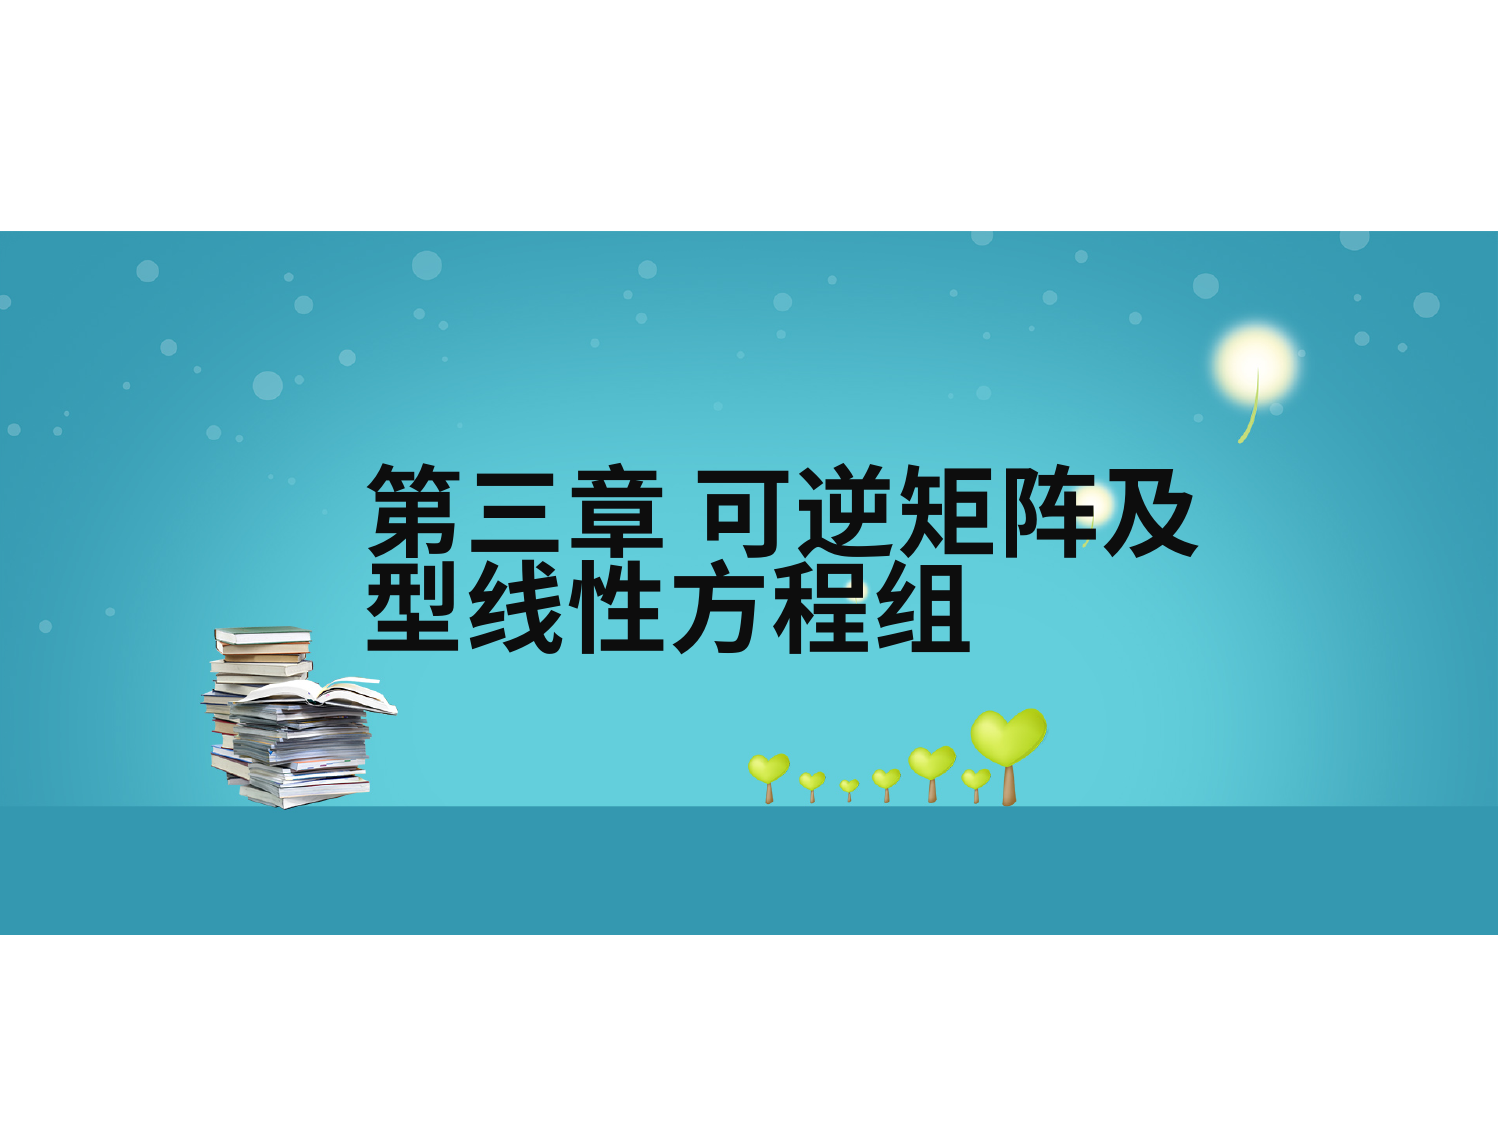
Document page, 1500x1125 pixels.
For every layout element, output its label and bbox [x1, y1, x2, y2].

picture [0, 231, 1498, 935]
